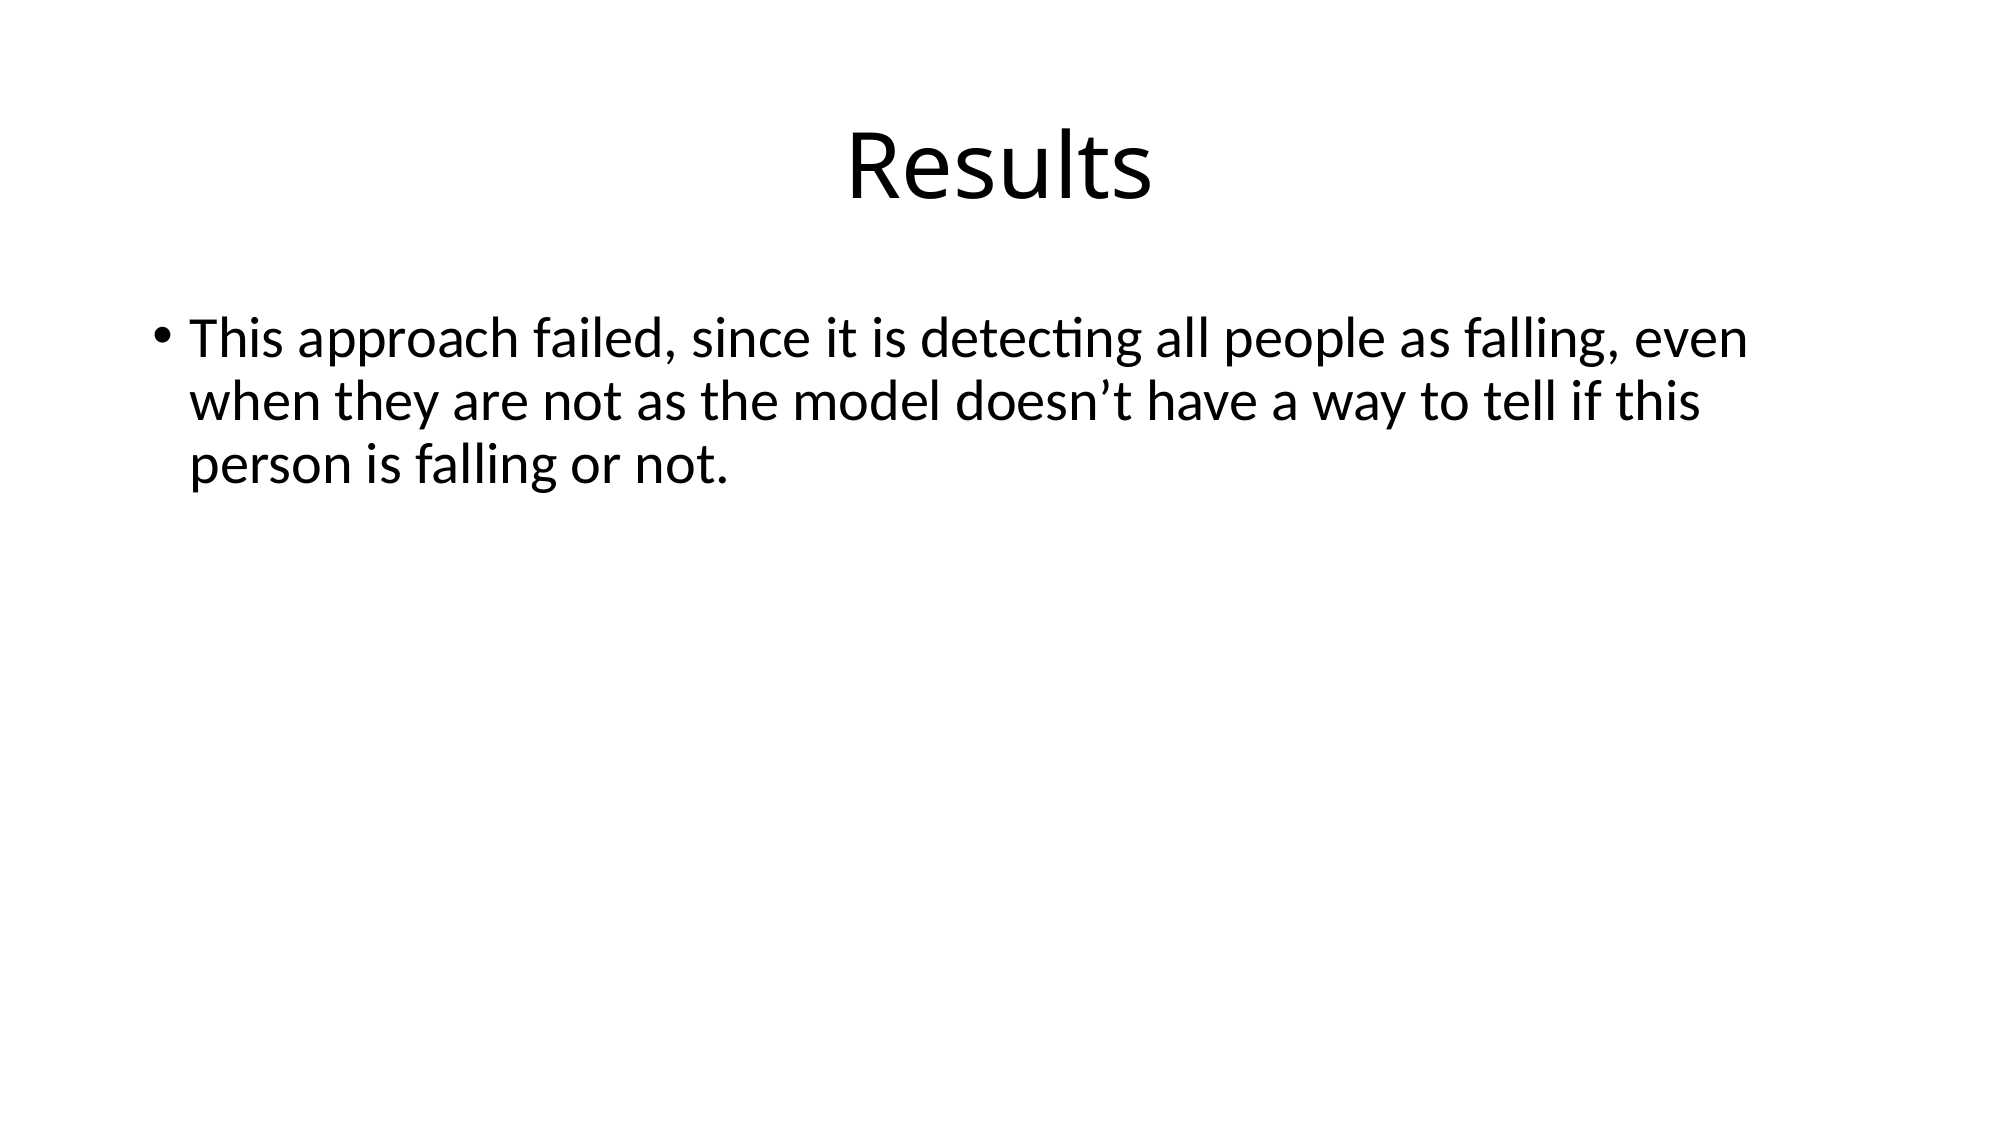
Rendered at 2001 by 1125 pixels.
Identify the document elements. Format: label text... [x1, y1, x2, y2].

list This approach failed, since it is detecting all people as falling, even when they are not as the model doesn’t have a way to tell if this person is falling or not. [137, 299, 1863, 1014]
title Results [137, 59, 1863, 278]
